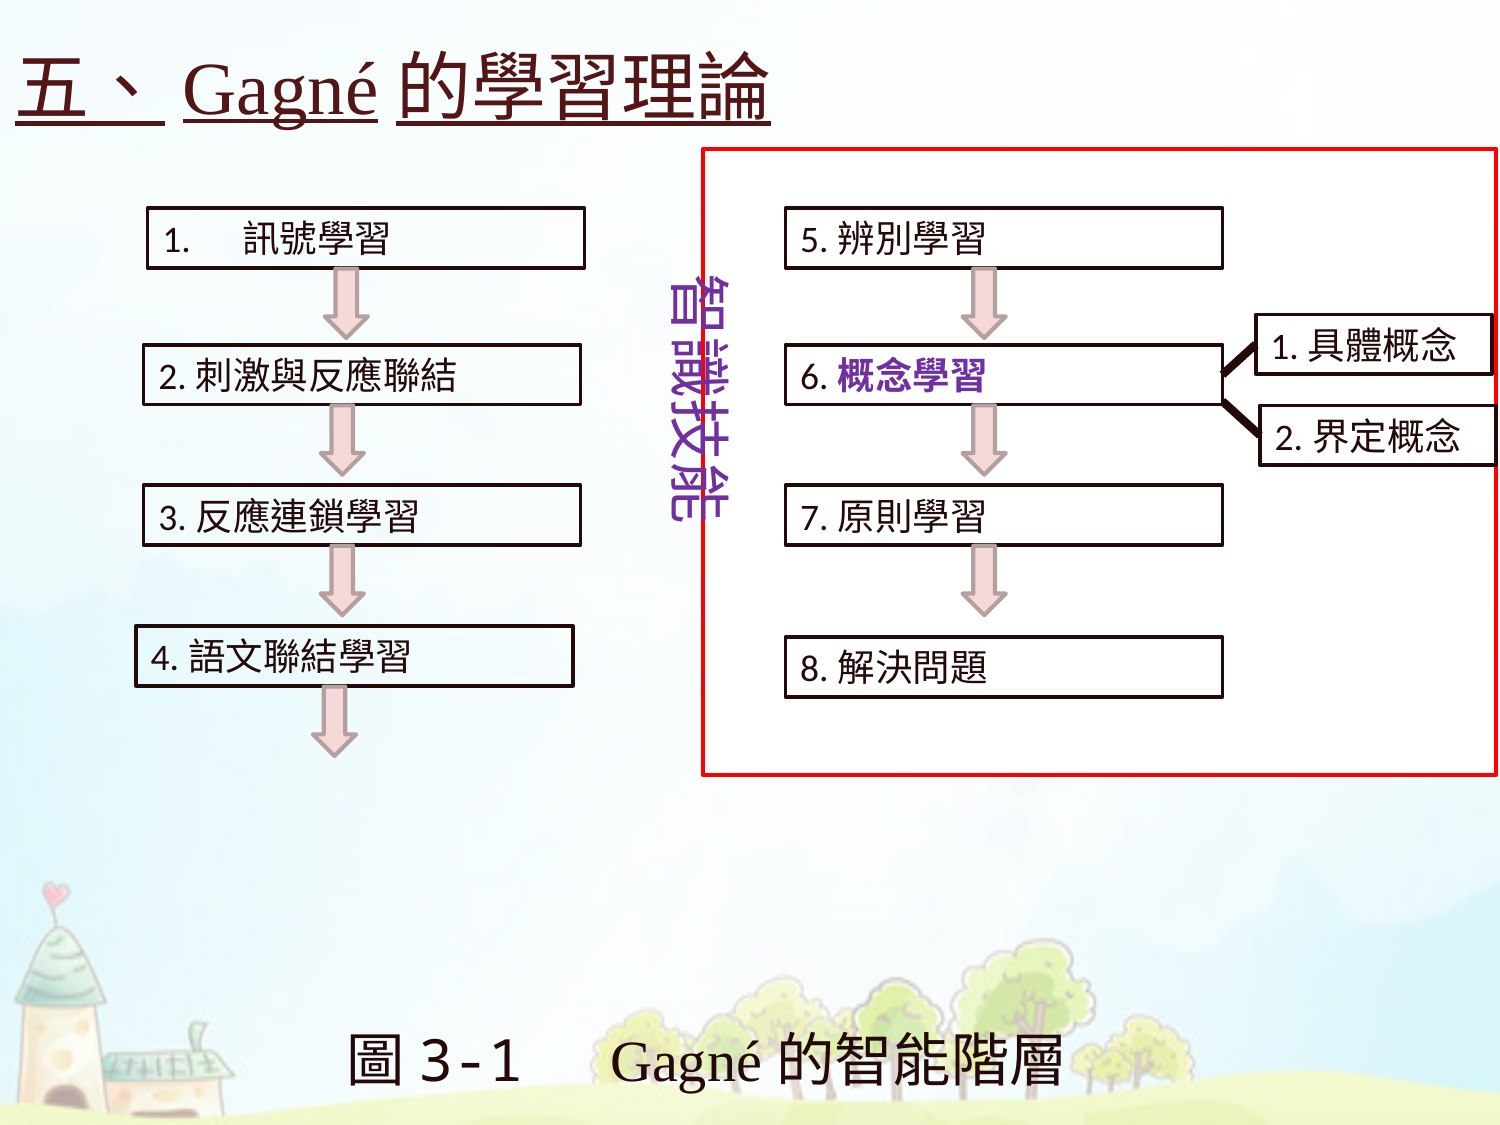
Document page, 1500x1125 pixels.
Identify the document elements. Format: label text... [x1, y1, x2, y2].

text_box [1222, 400, 1260, 436]
text_box 2.刺激與反應聯結 [143, 344, 581, 405]
text_box 4.語文聯結學習 [135, 626, 573, 686]
text_box 智識技能 [640, 258, 747, 544]
text_box 2.界定概念 [1259, 405, 1497, 466]
text_box [318, 403, 366, 477]
text_box 8.解決問題 [785, 636, 1223, 697]
text_box 5.辨別學習 [785, 208, 1223, 268]
text_box [701, 147, 1498, 777]
text_box 1. 訊號學習 [147, 208, 585, 268]
text_box [310, 684, 359, 759]
text_box [960, 266, 1008, 341]
text_box 3.反應連鎖學習 [143, 485, 581, 545]
text_box 6.概念學習 [785, 344, 1223, 405]
text_box [960, 543, 1008, 618]
text_box 五、Gagné的學習理論 [0, 32, 1465, 138]
text_box [318, 543, 366, 618]
text_box 7.原則學習 [785, 485, 1223, 545]
text_box [960, 403, 1008, 477]
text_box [1222, 344, 1256, 376]
text_box 圖3-1 Gagné的智能階層 [331, 1015, 1083, 1101]
text_box 1.具體概念 [1255, 314, 1492, 375]
text_box [322, 266, 370, 341]
